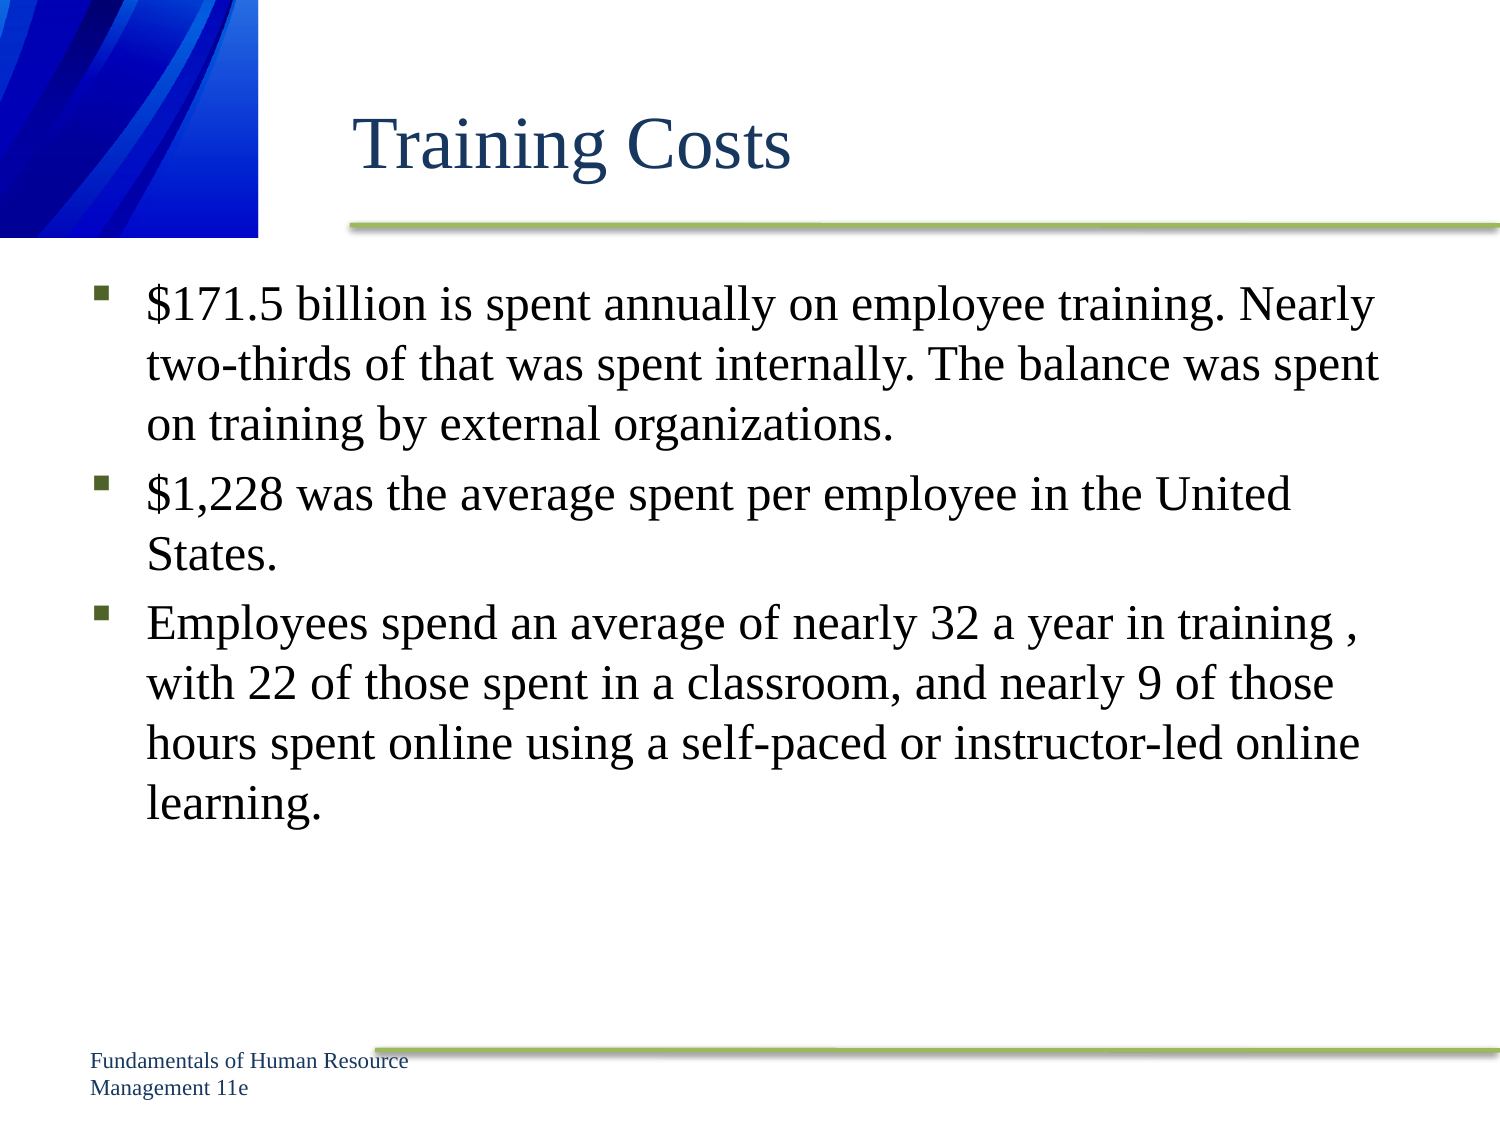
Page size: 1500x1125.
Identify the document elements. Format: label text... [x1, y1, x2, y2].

footer Fundamentals of Human Resource Management 11e [75, 1042, 550, 1103]
list $171.5 billion is spent annually on employee training. Nearly two-thirds of that was spent internally. The balance was spent on training by external organizations. $1,228 was the average spent per employee in the United States. Employees spend an average of nearly 32 a year in training , with 22 of those spent in a classroom, and nearly 9 of those hours spent online using a self-paced or instructor-led online learning. [75, 262, 1425, 1005]
picture [0, 0, 259, 238]
title Training Costs [337, 44, 1426, 233]
